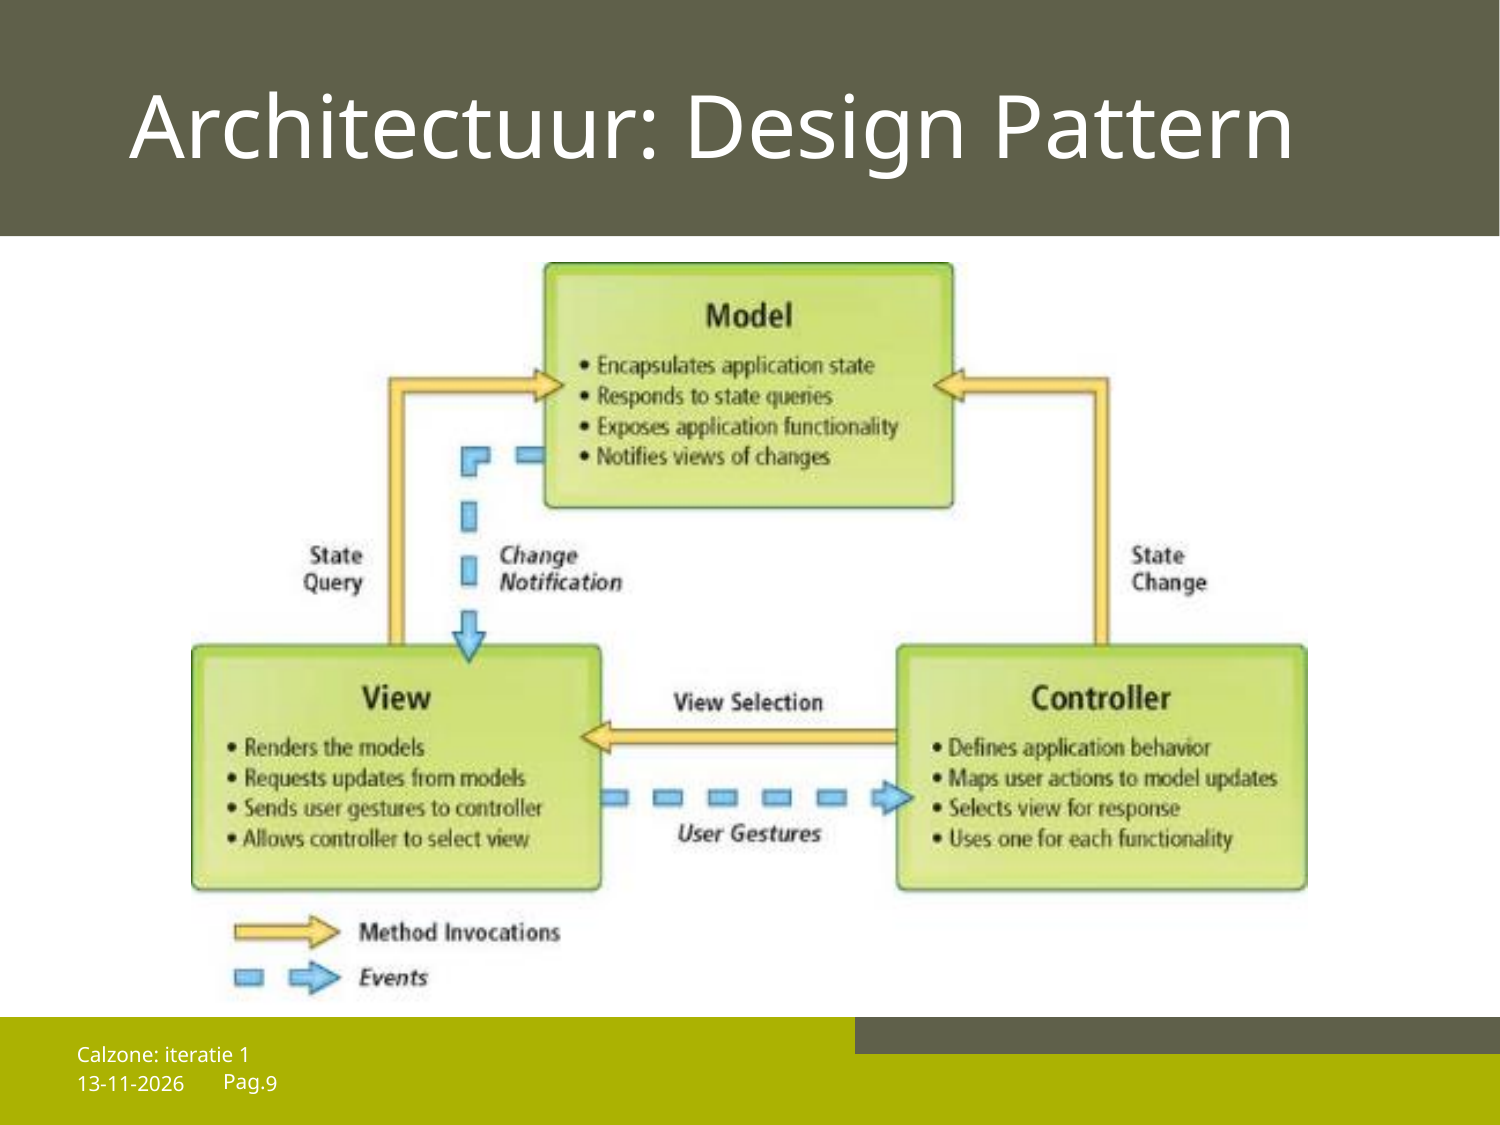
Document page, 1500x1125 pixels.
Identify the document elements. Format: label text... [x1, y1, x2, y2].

title Architectuur: Design Pattern [0, 0, 1500, 237]
footer Calzone: iteratie 1 [76, 1034, 514, 1071]
slide_number 9 [265, 1071, 316, 1105]
picture [191, 262, 1308, 1009]
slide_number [76, 1071, 203, 1105]
